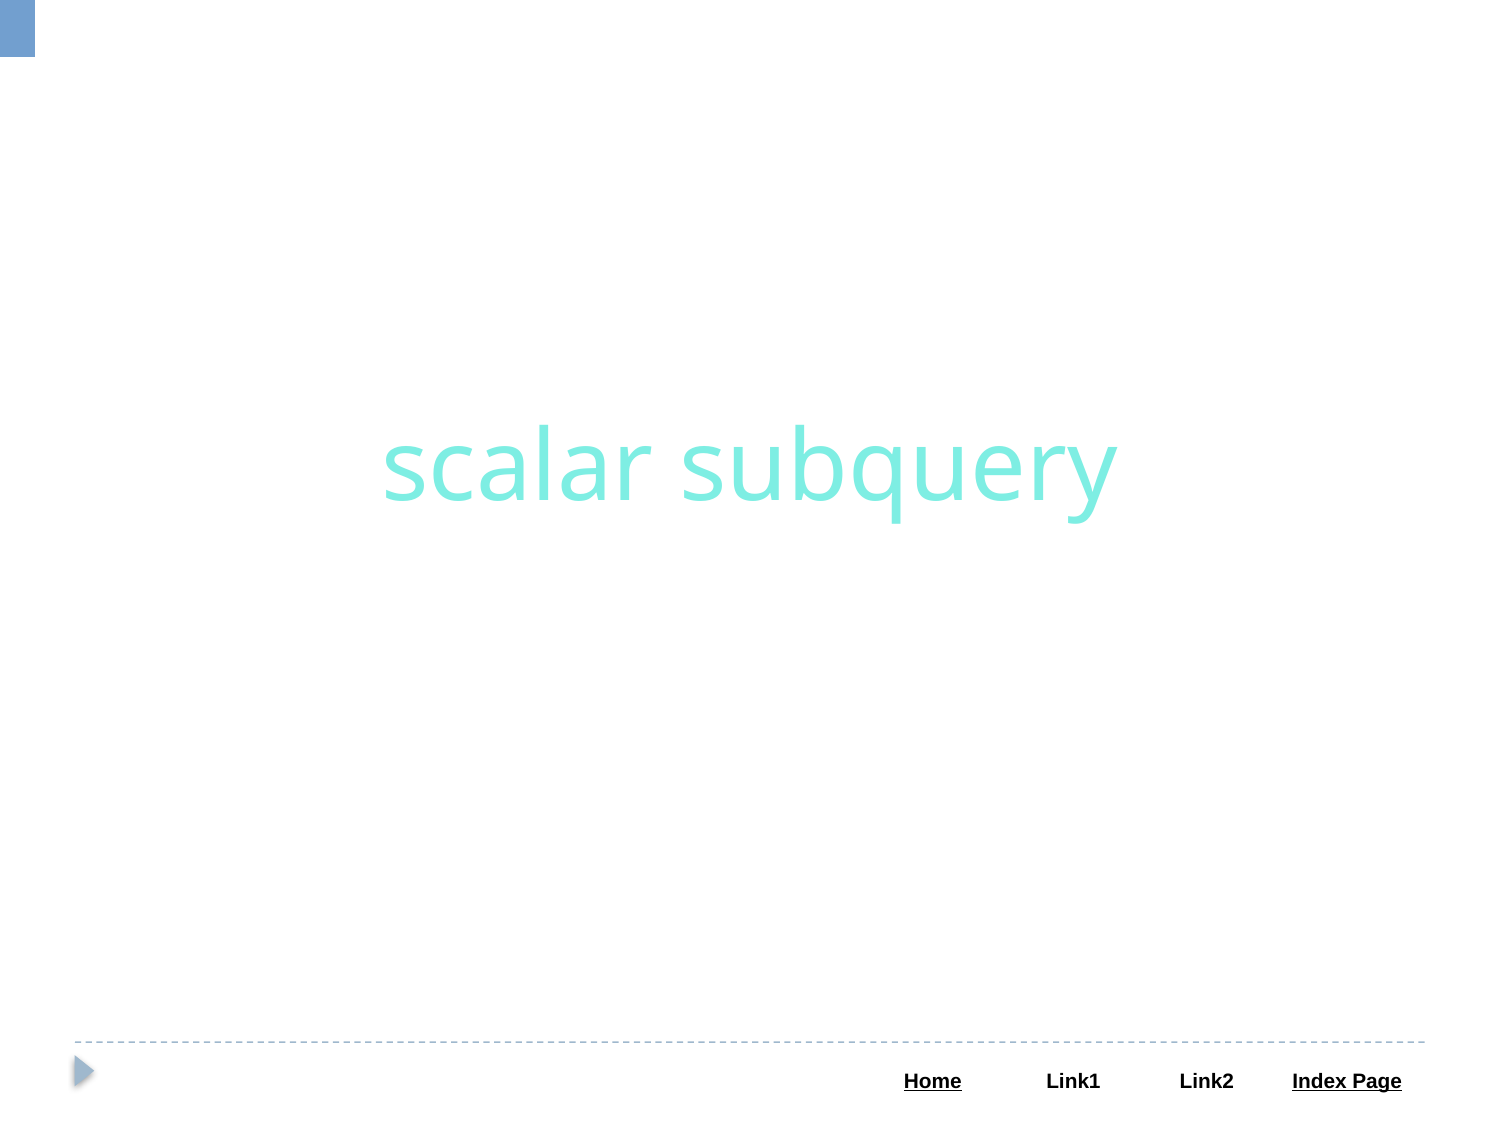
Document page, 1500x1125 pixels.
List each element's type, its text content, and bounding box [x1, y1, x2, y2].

text_box scalar subquery [24, 387, 1475, 538]
